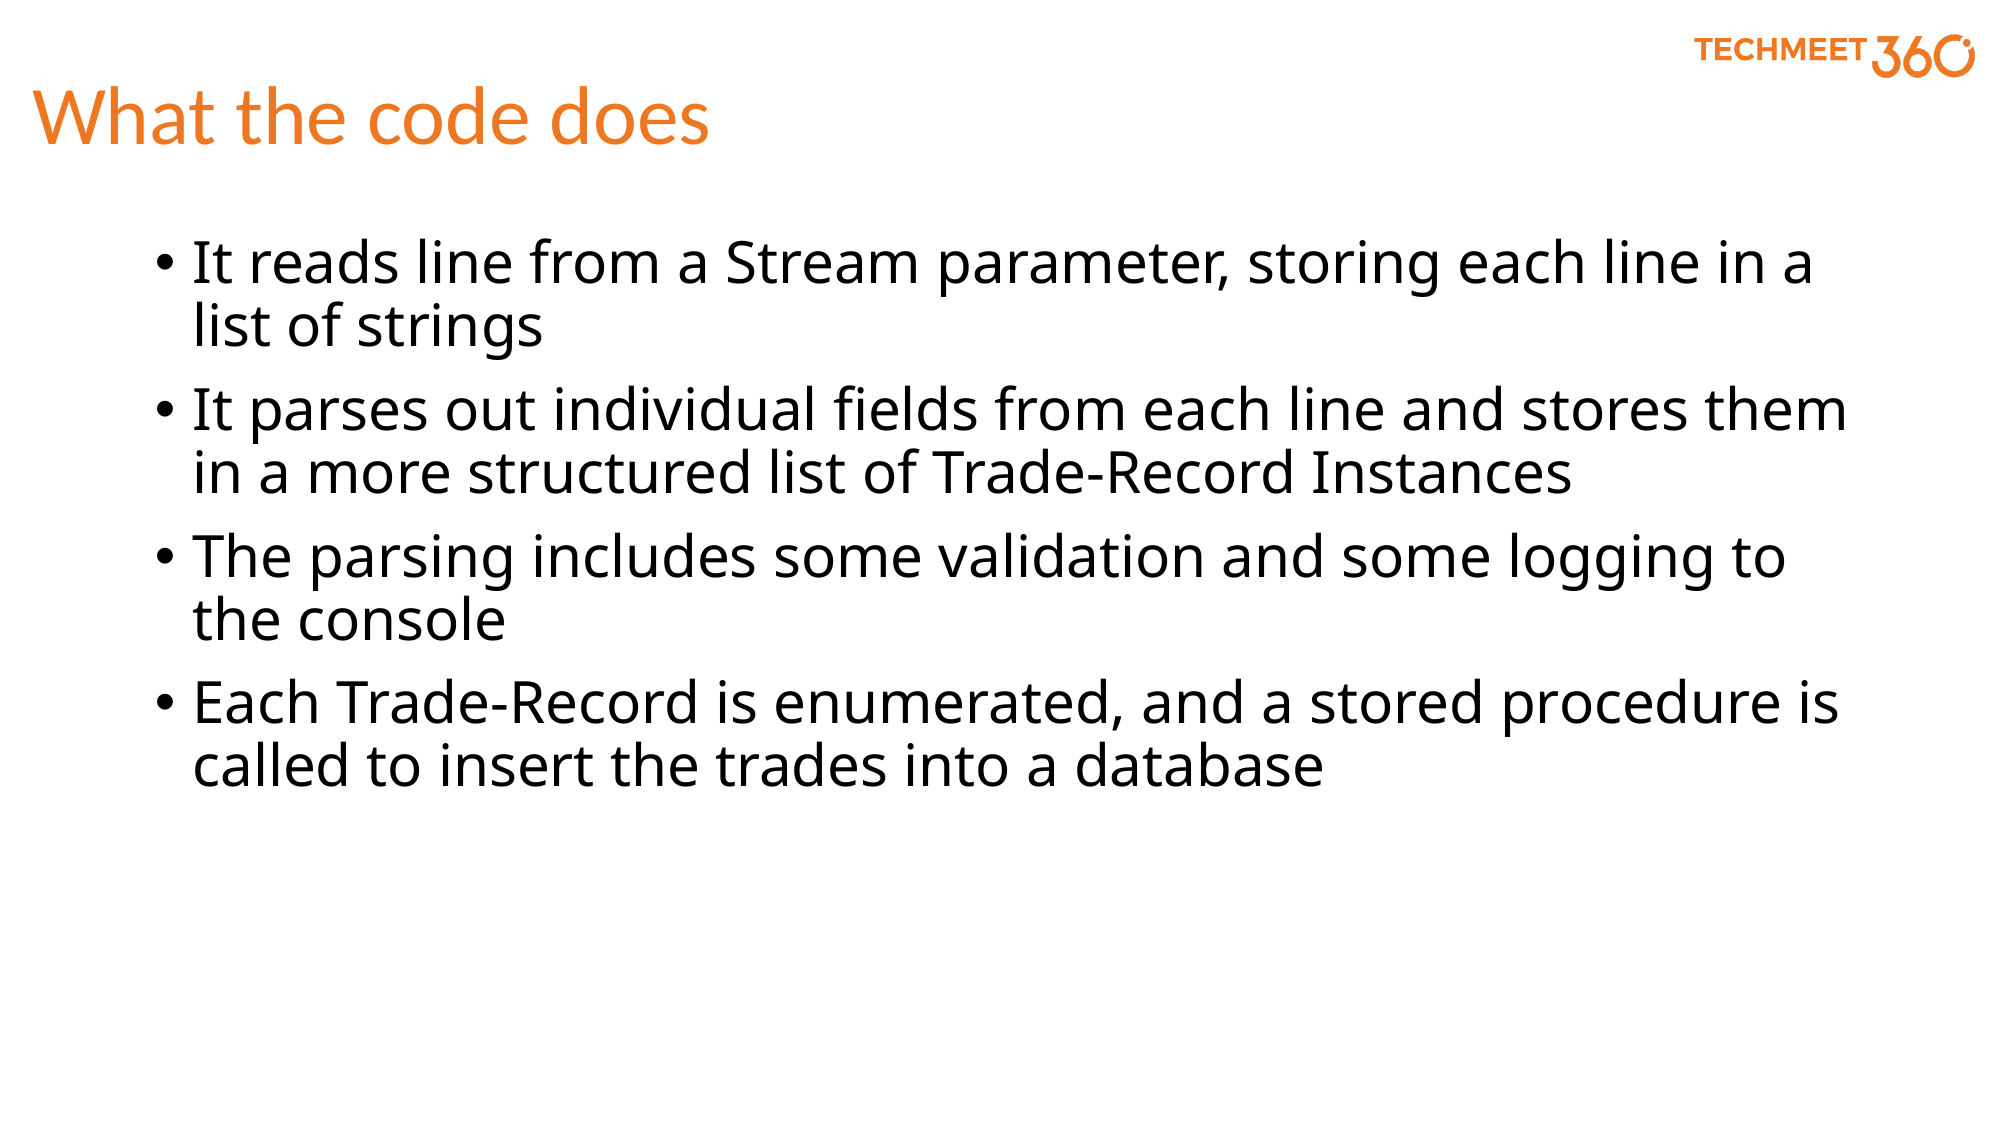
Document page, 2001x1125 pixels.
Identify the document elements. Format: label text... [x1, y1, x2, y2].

title What the code does [17, 8, 1743, 226]
picture [1743, 34, 1975, 78]
list It reads line from a Stream parameter, storing each line in a list of strings It parses out individual fields from each line and stores them in a more structured list of Trade-Record Instances The parsing includes some validation and some logging to the console Each Trade-Record is enumerated, and a stored procedure is called to insert the trades into a database [139, 225, 1865, 940]
